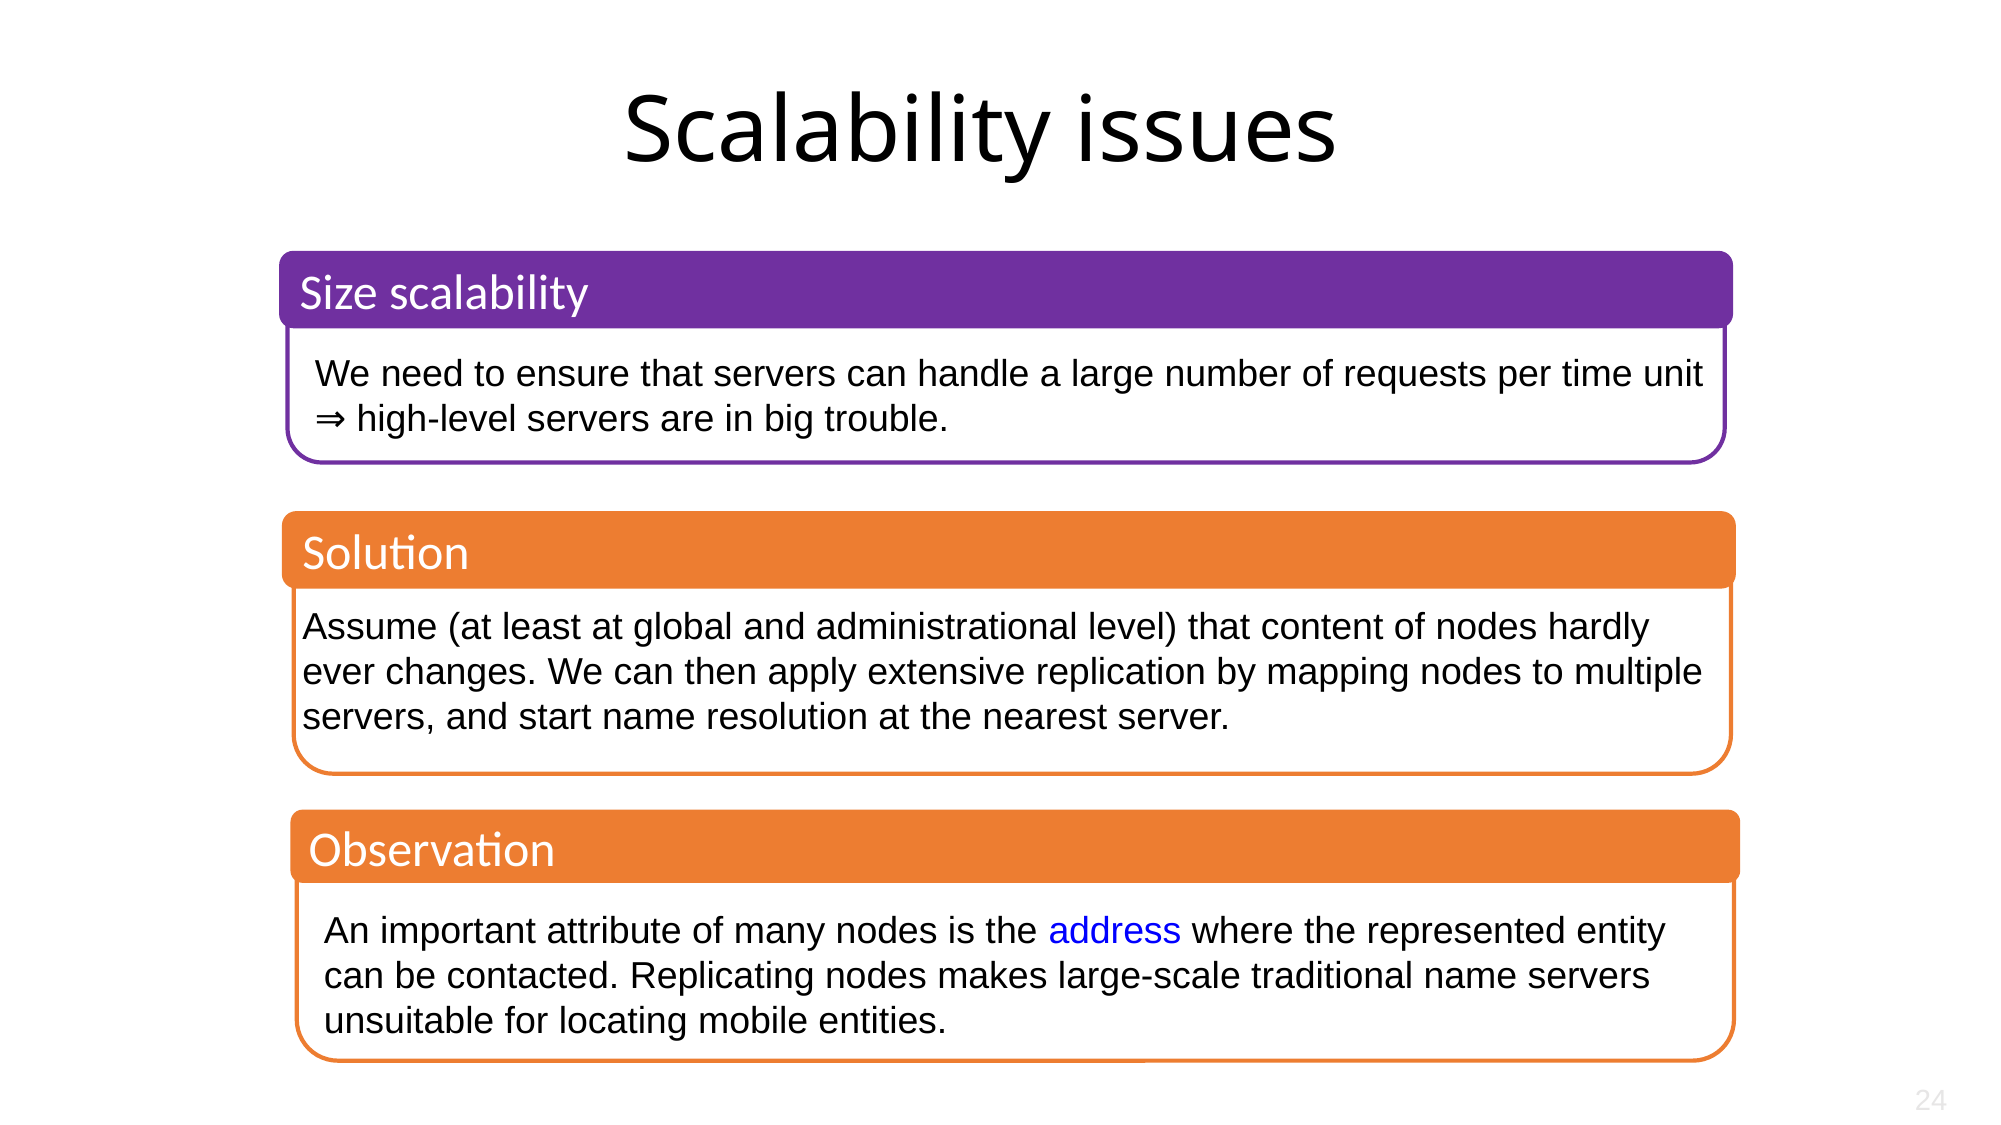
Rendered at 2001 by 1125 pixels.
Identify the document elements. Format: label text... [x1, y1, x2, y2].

text_box [295, 883, 1735, 1062]
title Scalability issues [288, 45, 1675, 219]
text_box We need to ensure that servers can handle a large number of requests per time unit ⇒ high-level servers are in big trouble. [300, 341, 1738, 447]
text_box An important attribute of many nodes is the address where the represented entity can be contacted. Replicating nodes makes large-scale traditional name servers unsuitable for locating mobile entities. [309, 898, 1747, 1049]
text_box Observation [289, 808, 1742, 884]
text_box Assume (at least at global and administrational level) that content of nodes hardly ever changes. We can then apply extensive replication by mapping nodes to multiple servers, and start name resolution at the nearest server. [287, 595, 1725, 745]
text_box [292, 584, 1732, 775]
text_box Size scalability [280, 251, 1732, 328]
slide_number 24 [1575, 1059, 1963, 1125]
text_box [286, 326, 1726, 464]
text_box Solution [282, 512, 1735, 588]
